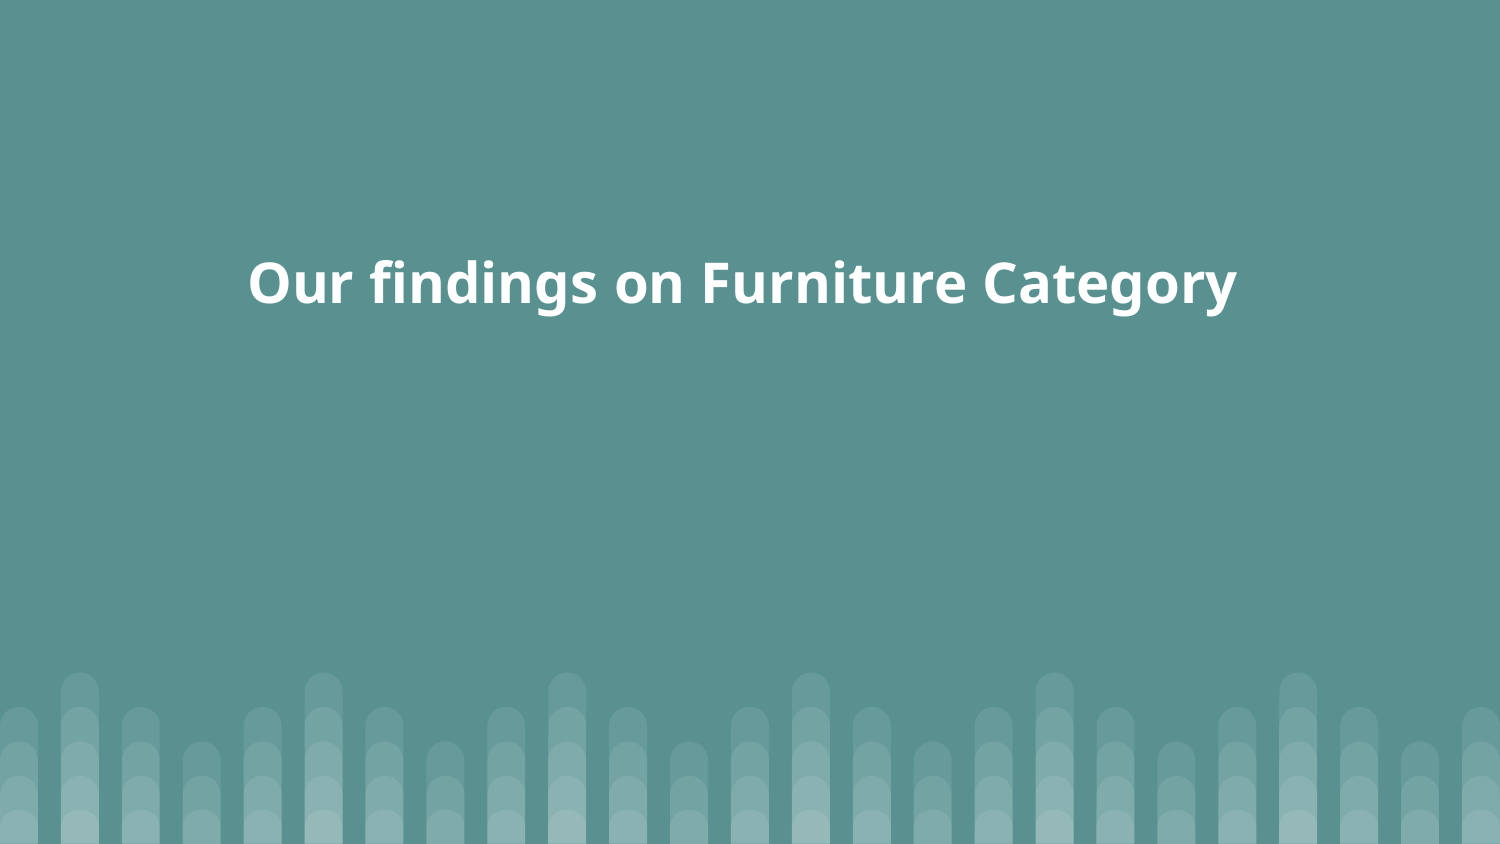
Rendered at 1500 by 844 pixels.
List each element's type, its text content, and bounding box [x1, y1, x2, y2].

title Our findings on Furniture Category [227, 126, 1273, 433]
